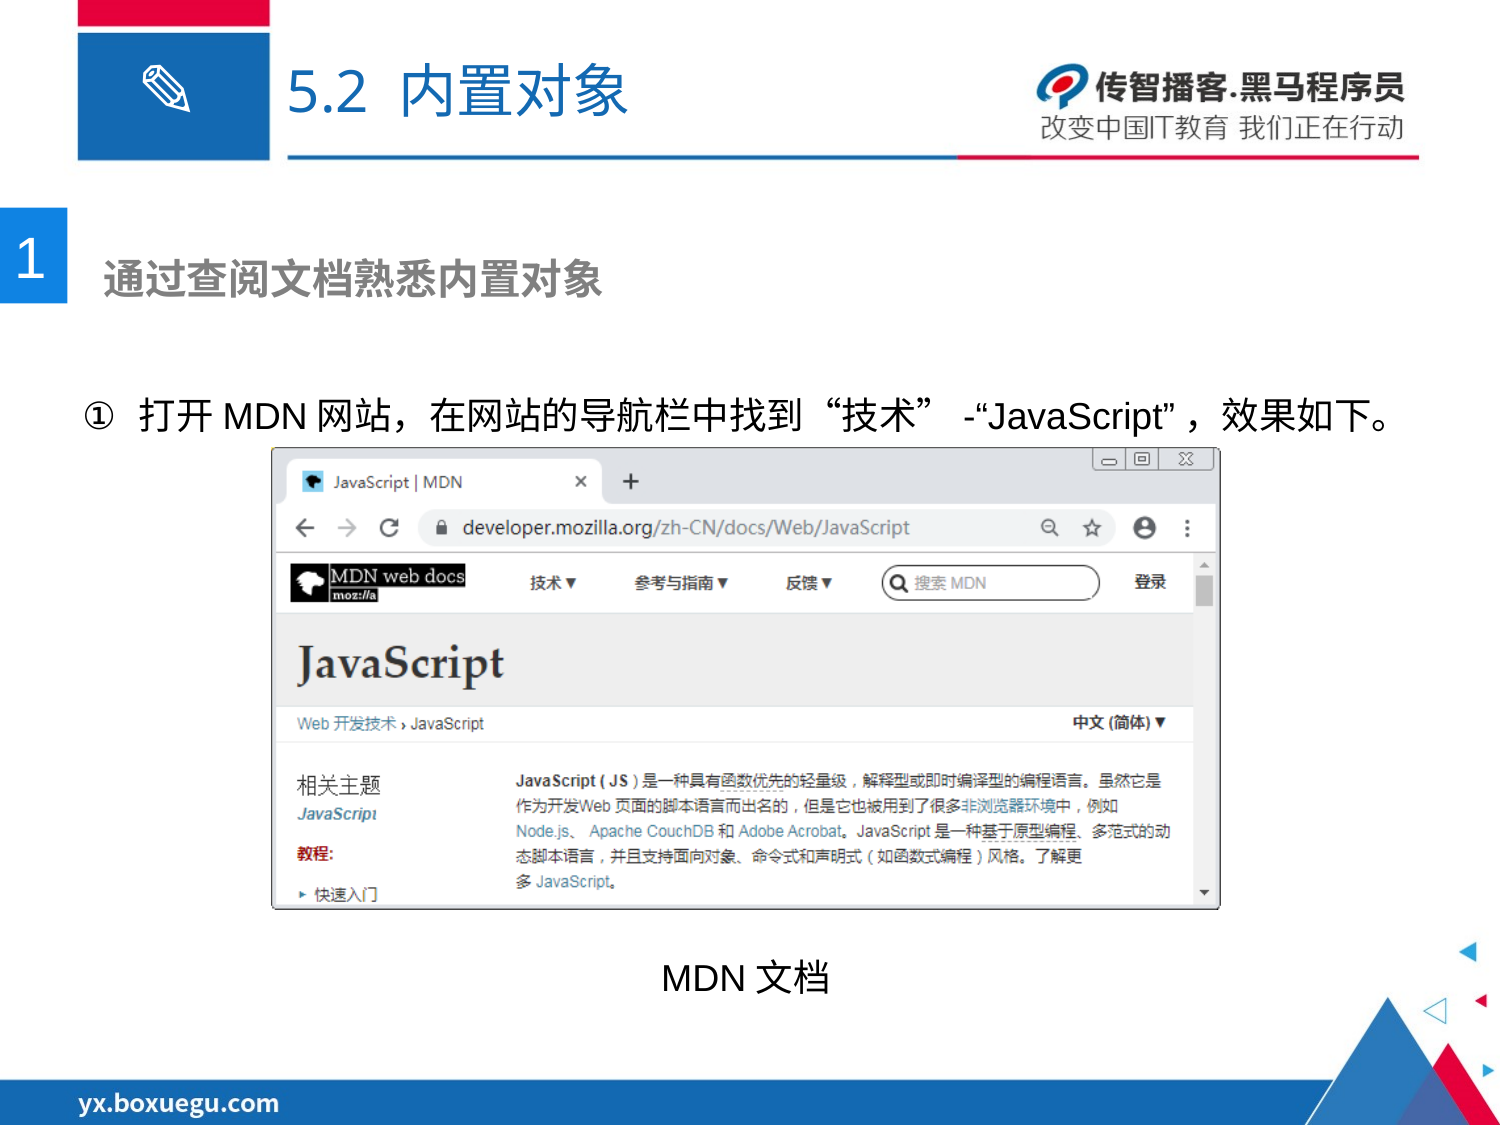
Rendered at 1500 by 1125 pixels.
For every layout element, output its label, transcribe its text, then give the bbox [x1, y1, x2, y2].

text_box 通过查阅文档熟悉内置对象 [70, 245, 835, 310]
picture [0, 1, 1500, 1125]
text_box 打开MDN网站，在网站的导航栏中找到“技术”-“JavaScript”，效果如下。 [67, 339, 1443, 445]
title 5.2 内置对象 [271, 25, 1046, 153]
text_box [271, 447, 1221, 1014]
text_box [0, 207, 68, 304]
